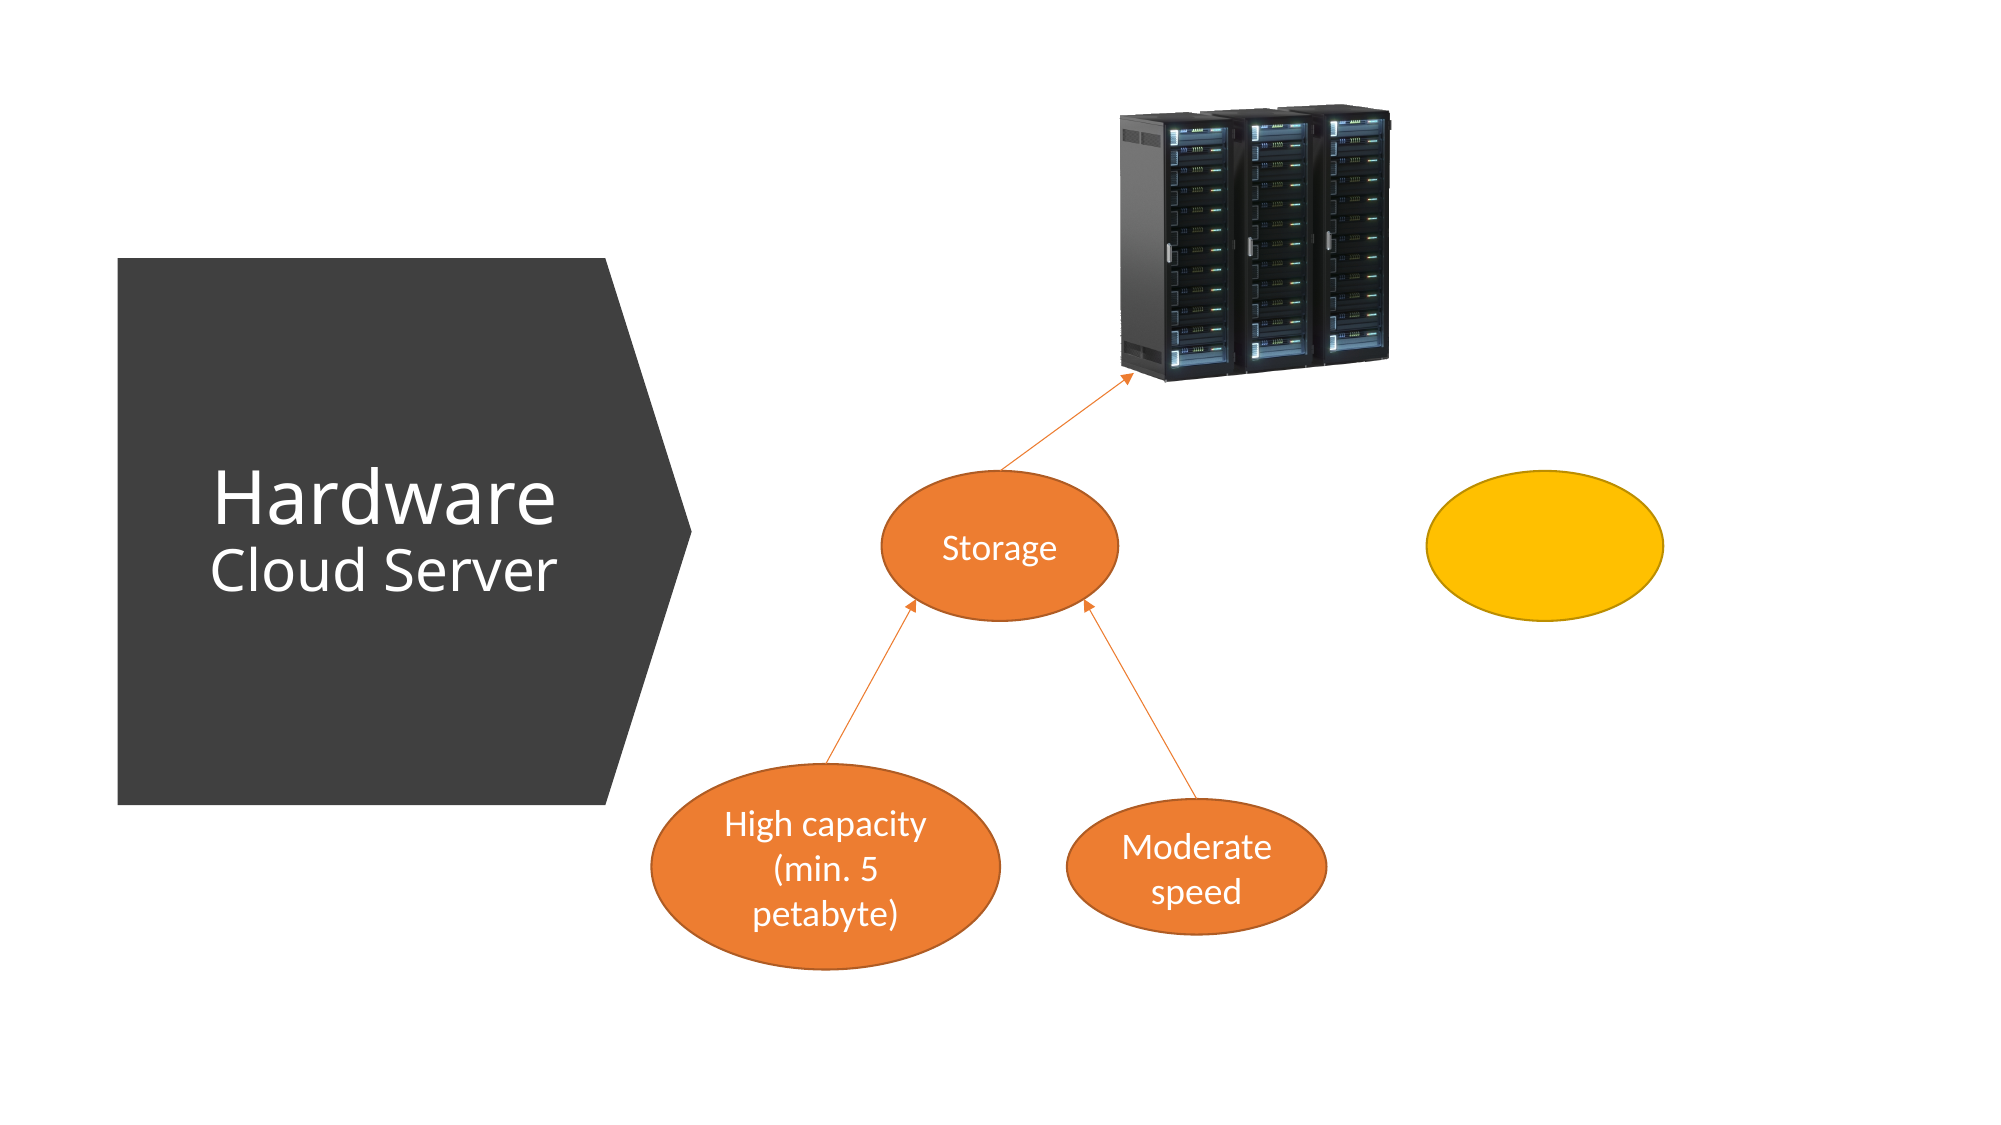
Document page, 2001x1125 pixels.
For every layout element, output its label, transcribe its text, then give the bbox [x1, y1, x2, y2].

text_box [116, 257, 693, 807]
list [1010, 94, 1507, 386]
text_box High capacity (min. 5 petabyte) [650, 762, 1002, 971]
text_box Storage [880, 469, 1120, 622]
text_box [999, 372, 1134, 471]
title Hardware Cloud Server [168, 322, 601, 741]
text_box Moderate speed [1065, 797, 1328, 936]
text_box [1083, 598, 1197, 799]
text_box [825, 598, 917, 764]
text_box [1425, 469, 1665, 622]
